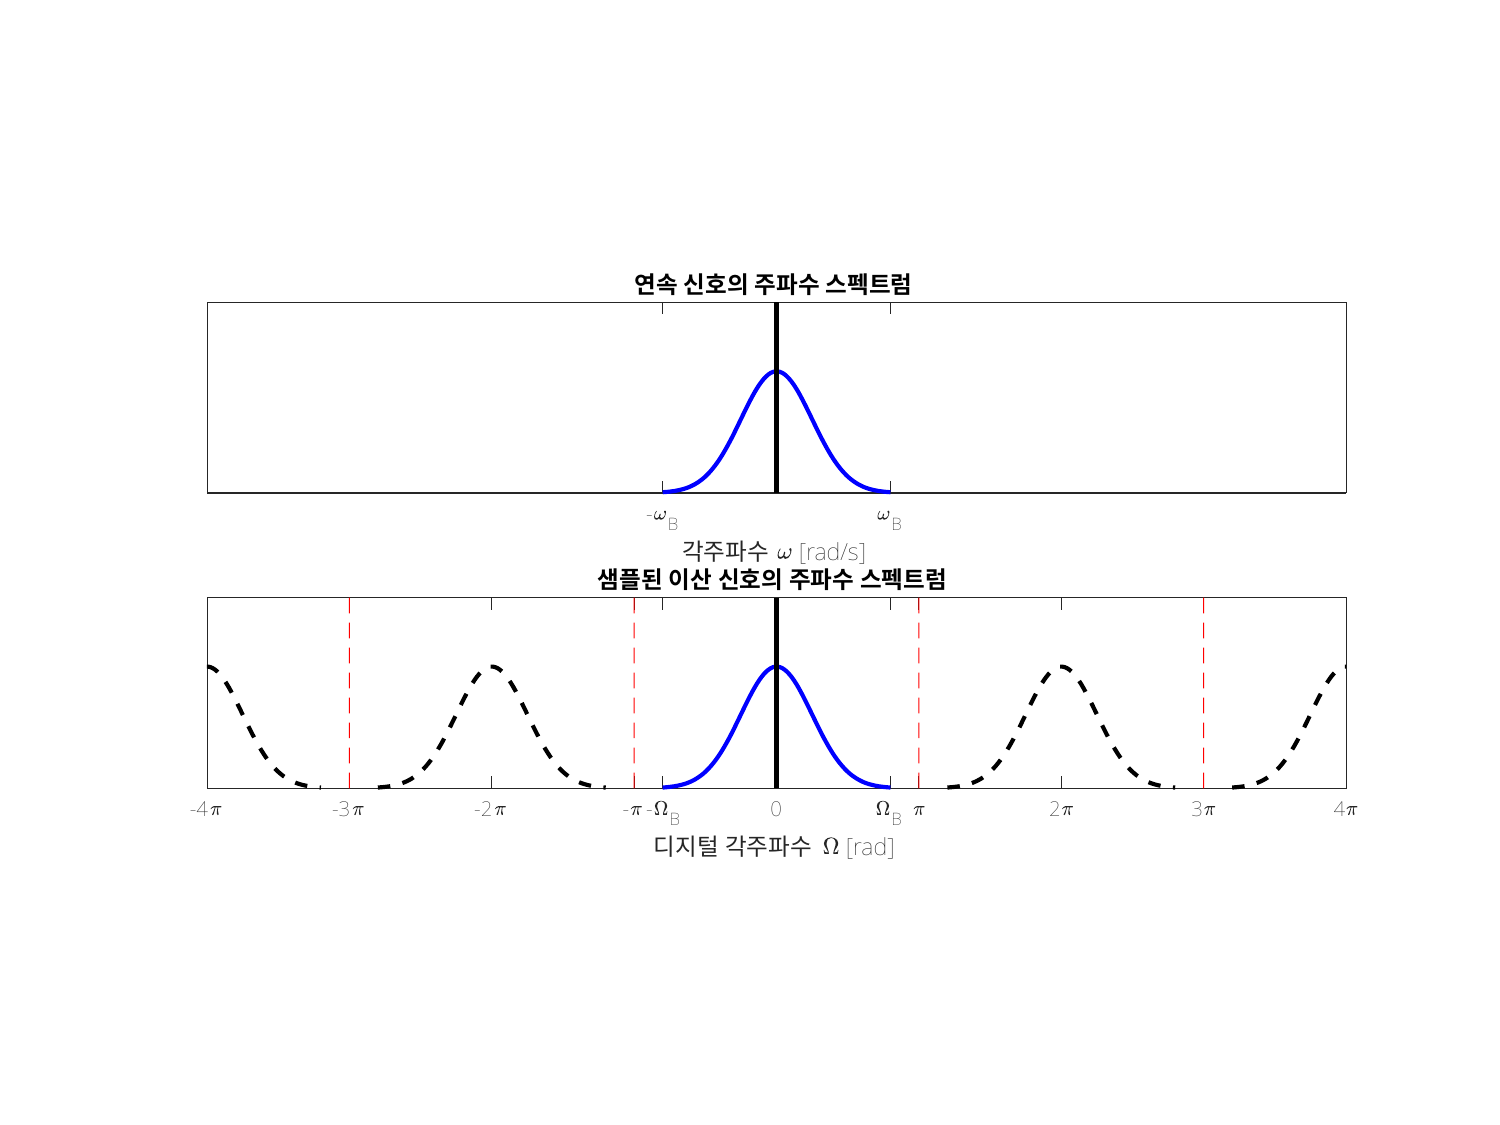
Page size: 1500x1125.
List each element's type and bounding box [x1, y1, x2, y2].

picture [16, 250, 1484, 875]
